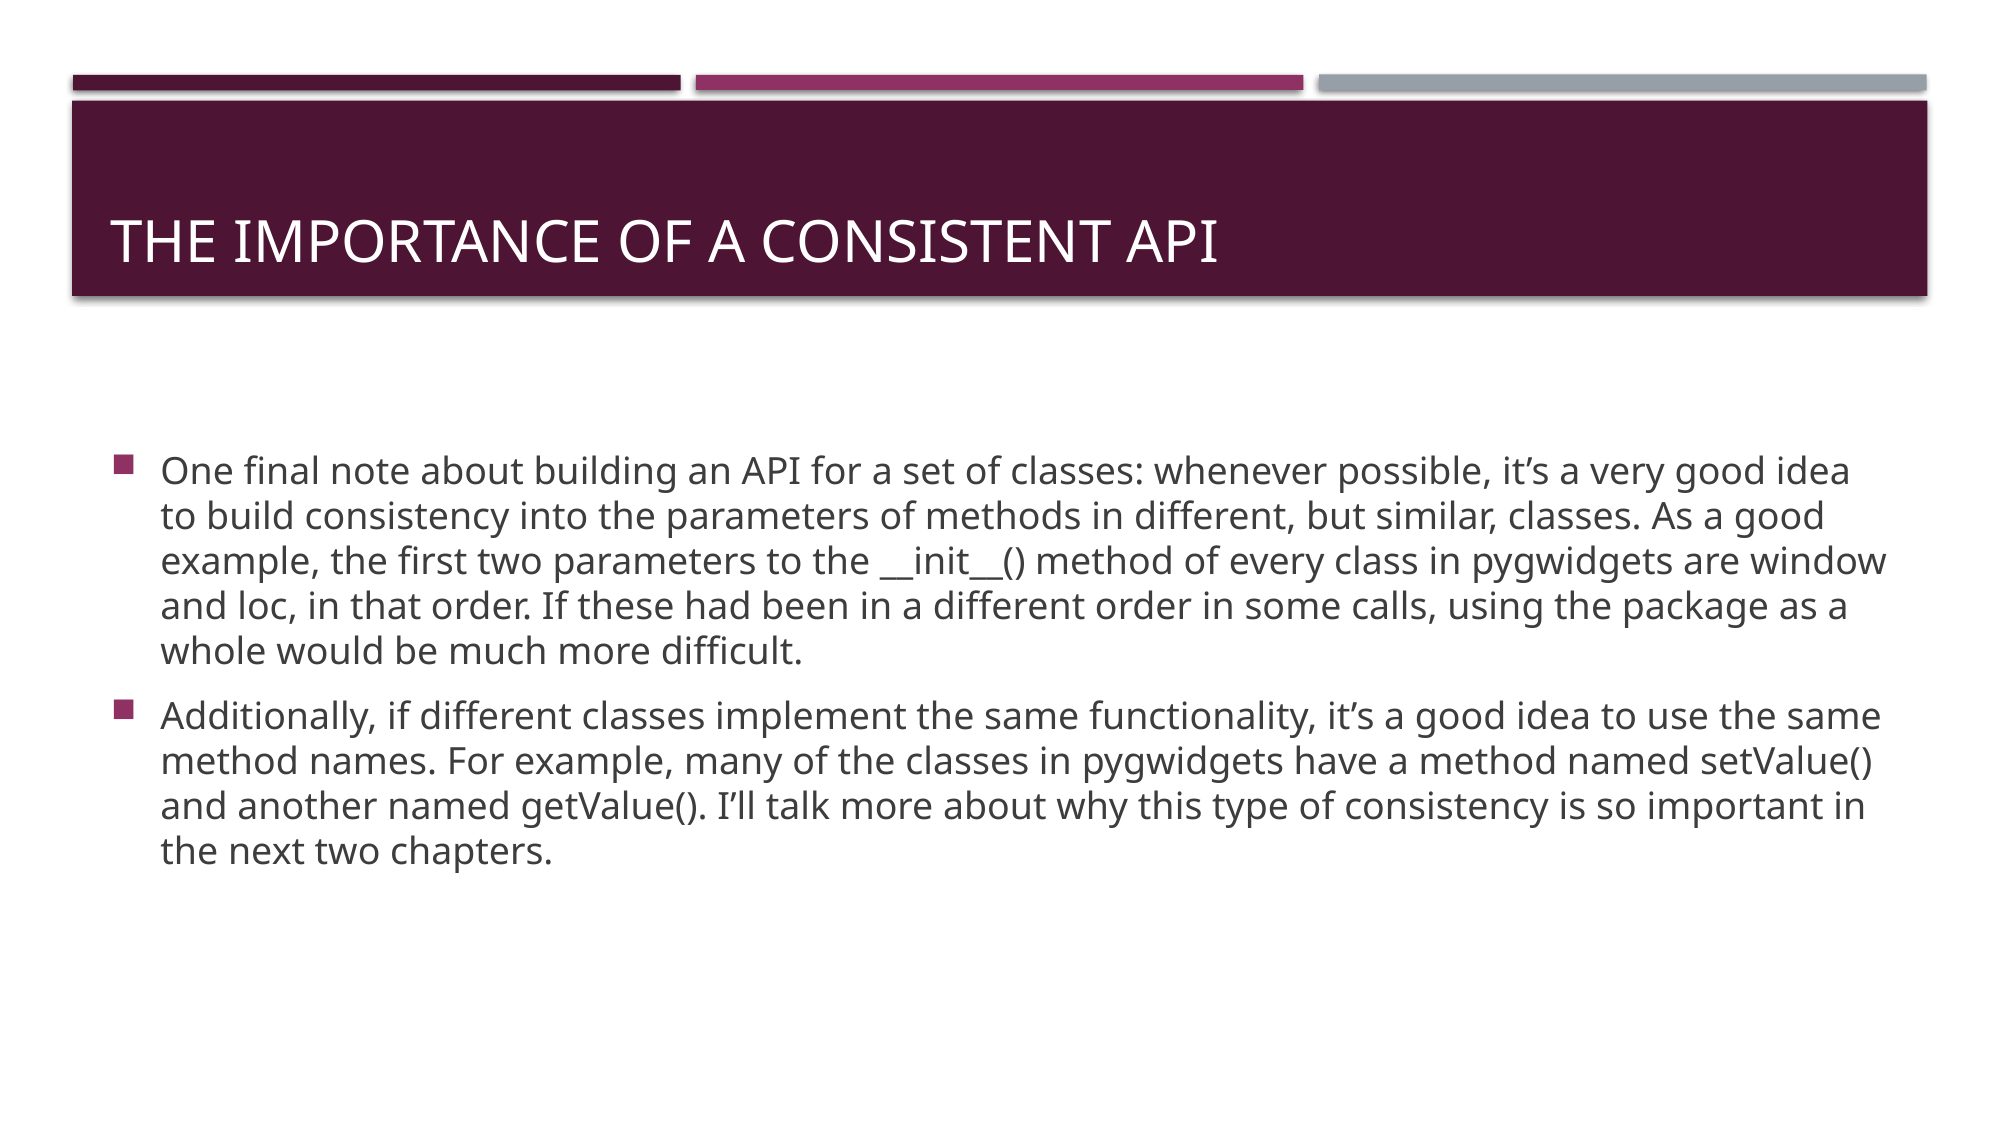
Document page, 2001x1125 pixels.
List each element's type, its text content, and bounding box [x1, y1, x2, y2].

list One final note about building an API for a set of classes: whenever possible, it’s a very good idea to build consistency into the parameters of methods in different, but similar, classes. As a good example, the first two parameters to the __init__() method of every class in pygwidgets are window and loc, in that order. If these had been in a different order in some calls, using the package as a whole would be much more difficult. Additionally, if different classes implement the same functionality, it’s a good idea to use the same method names. For example, many of the classes in pygwidgets have a method named setValue() and another named getValue(). I’ll talk more about why this type of consistency is so important in the next two chapters. [95, 357, 1905, 962]
title The Importance of a Consistent API [95, 115, 1905, 282]
